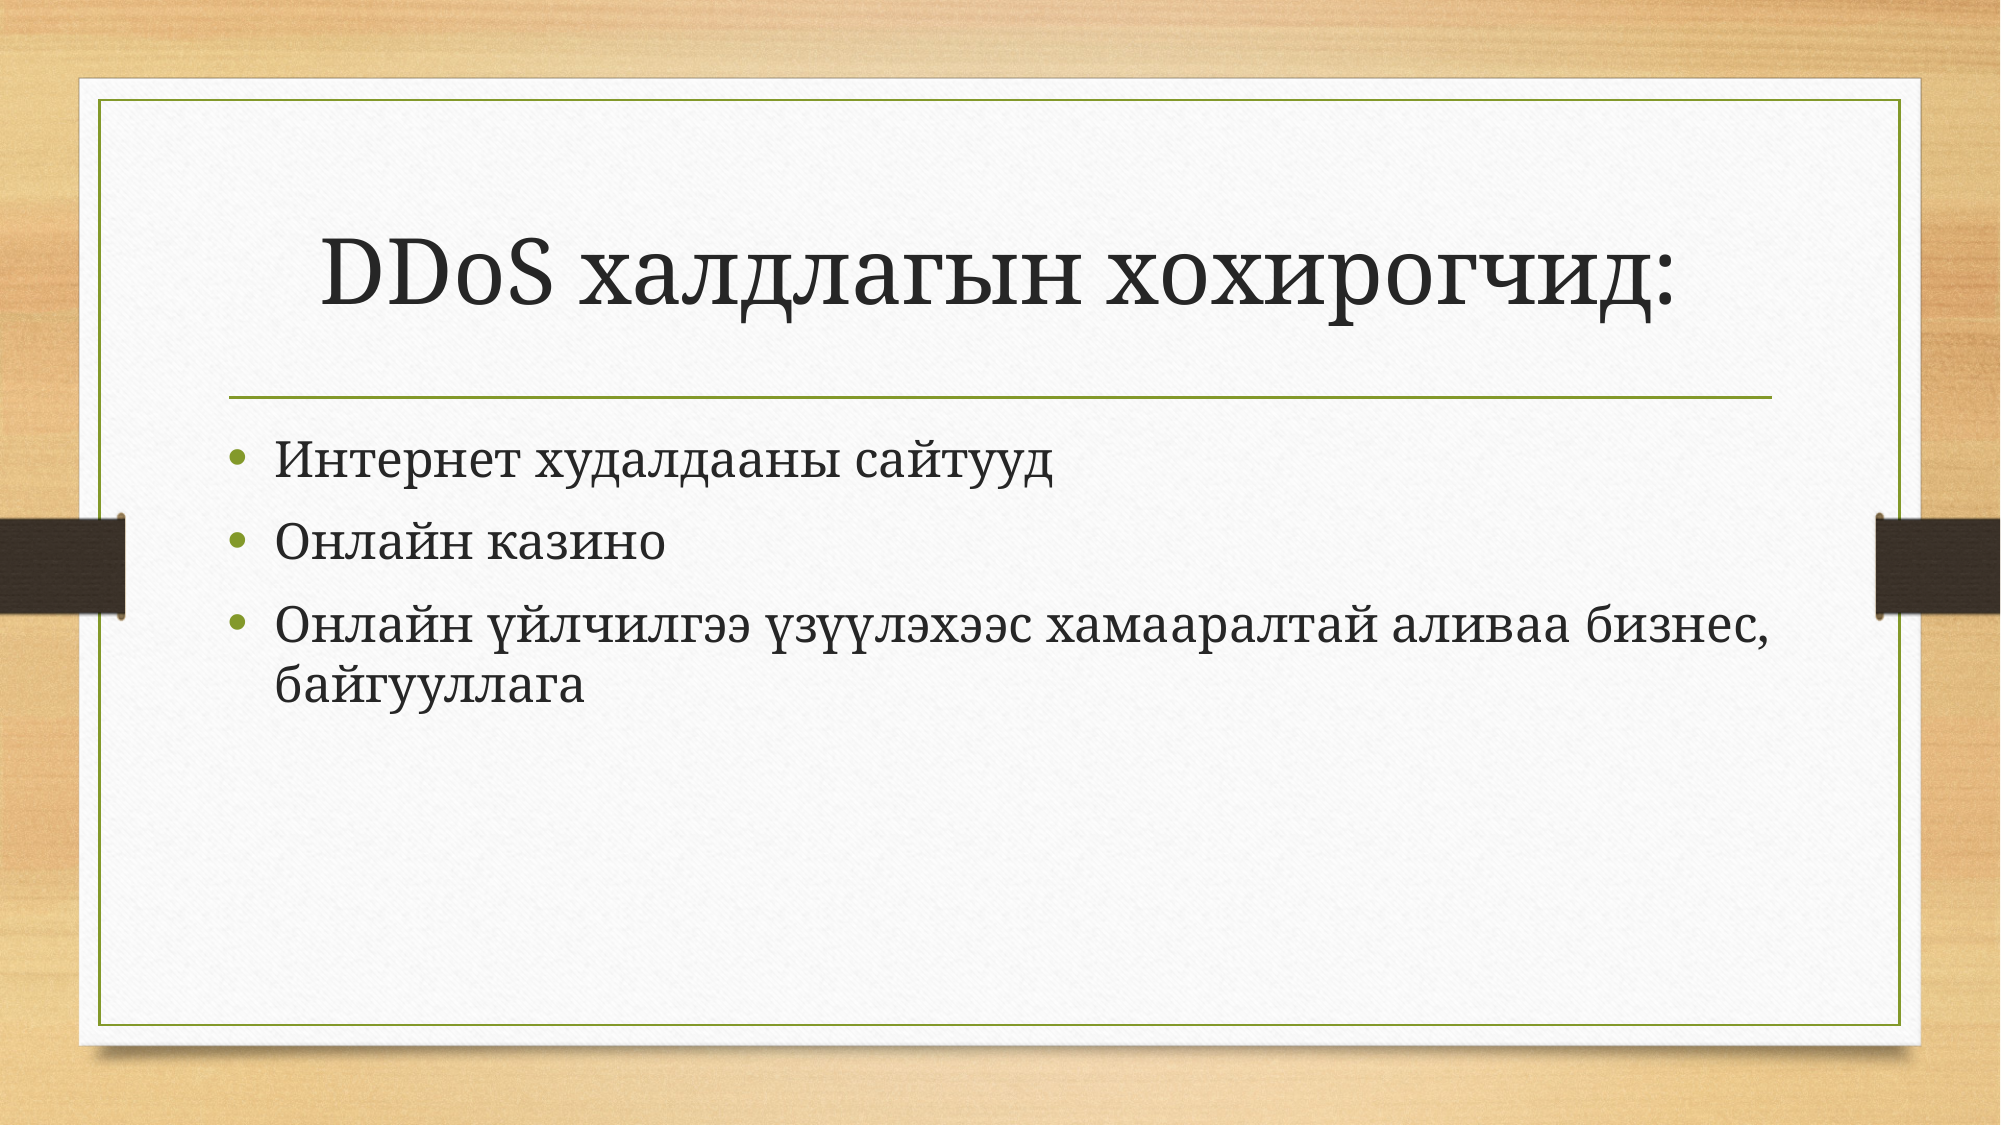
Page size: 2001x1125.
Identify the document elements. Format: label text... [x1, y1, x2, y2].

list Интернет худалдааны сайтууд Онлайн казино Онлайн үйлчилгээ үзүүлэхээс хамааралтай аливаа бизнес, байгууллага [212, 419, 1788, 964]
picture [0, 0, 2001, 1125]
title DDoS халдлагын хохирогчид: [212, 161, 1788, 375]
